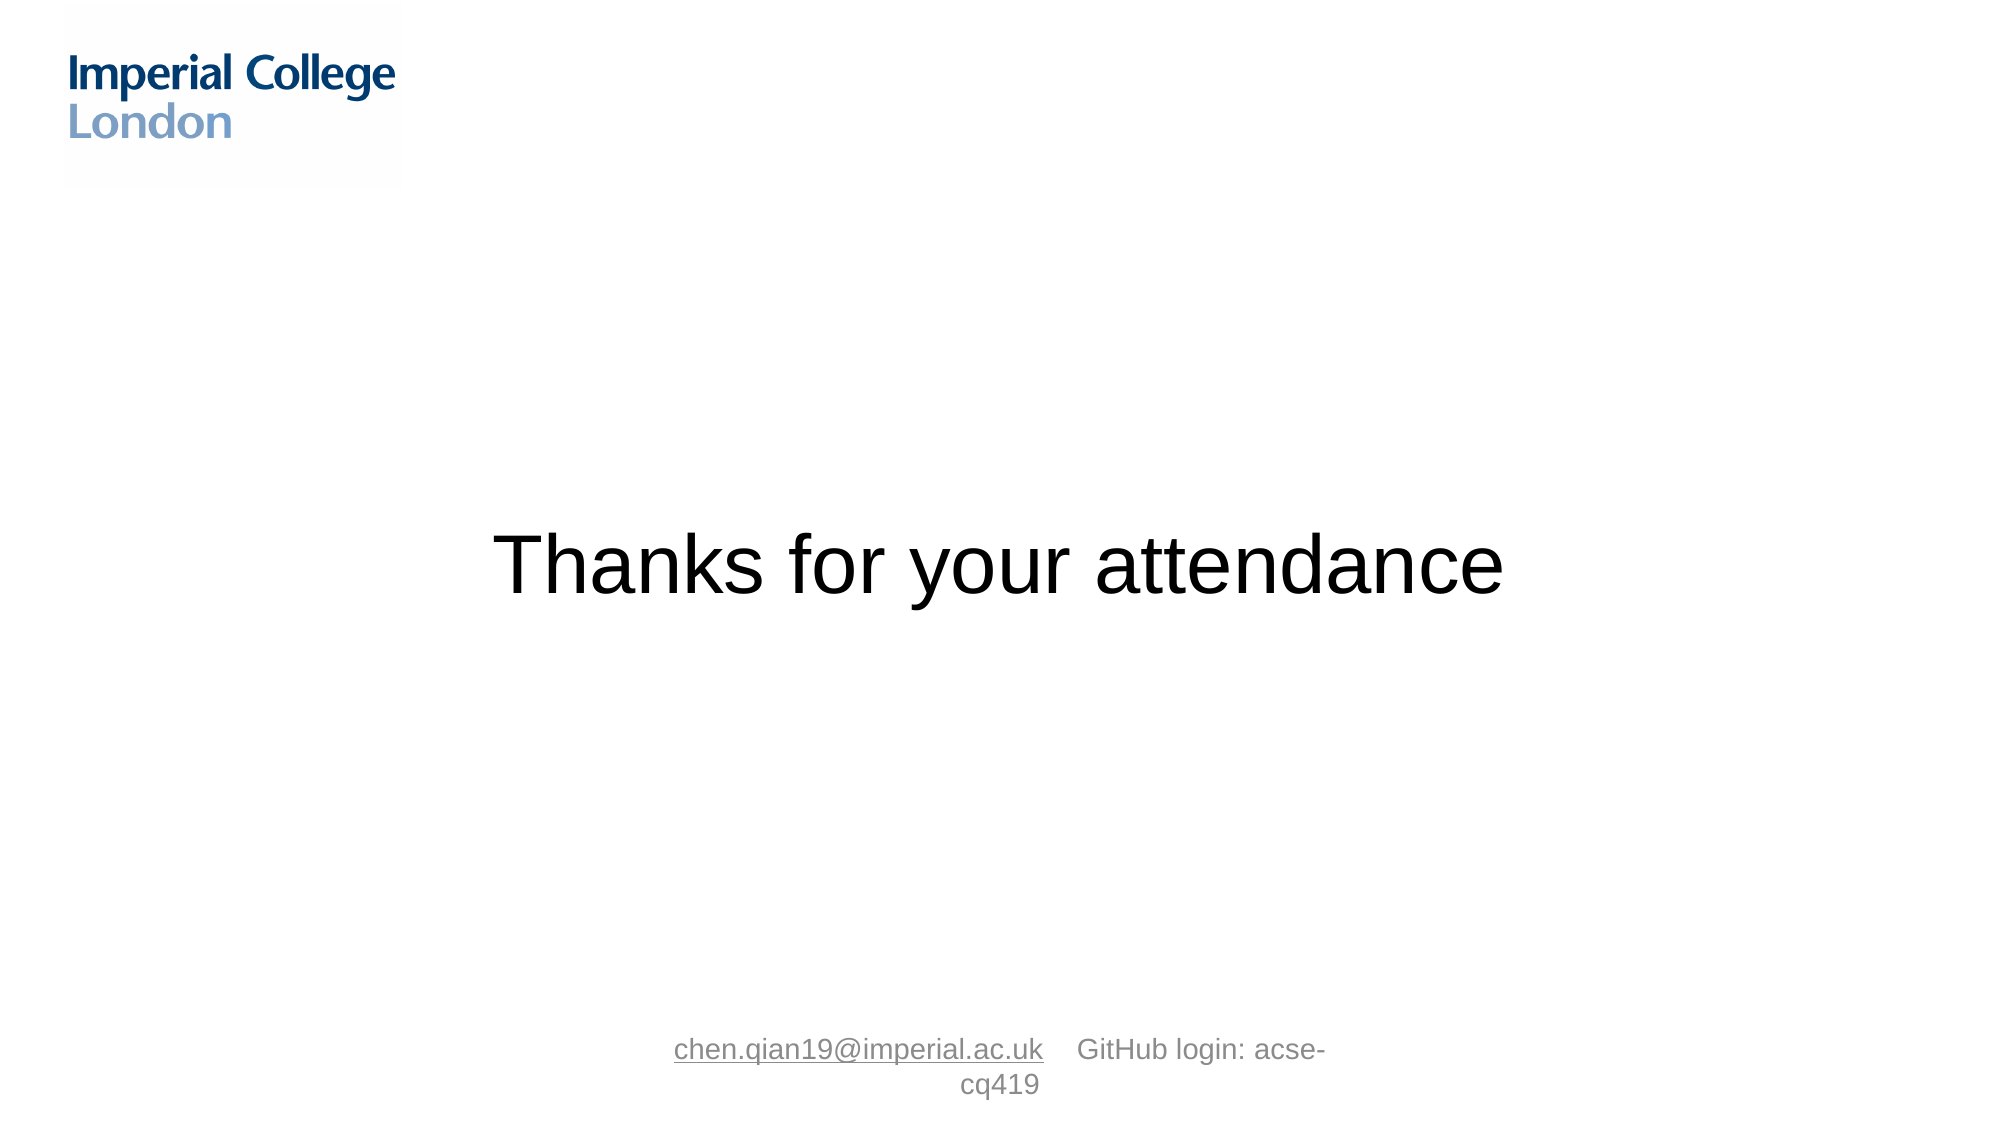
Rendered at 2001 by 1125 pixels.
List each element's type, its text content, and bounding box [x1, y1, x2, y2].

text_box Thanks for your attendance [137, 514, 1863, 611]
footer chen.qian19@imperial.ac.uk GitHub login: acse-cq419 [619, 1035, 1381, 1096]
picture [63, 2, 402, 190]
